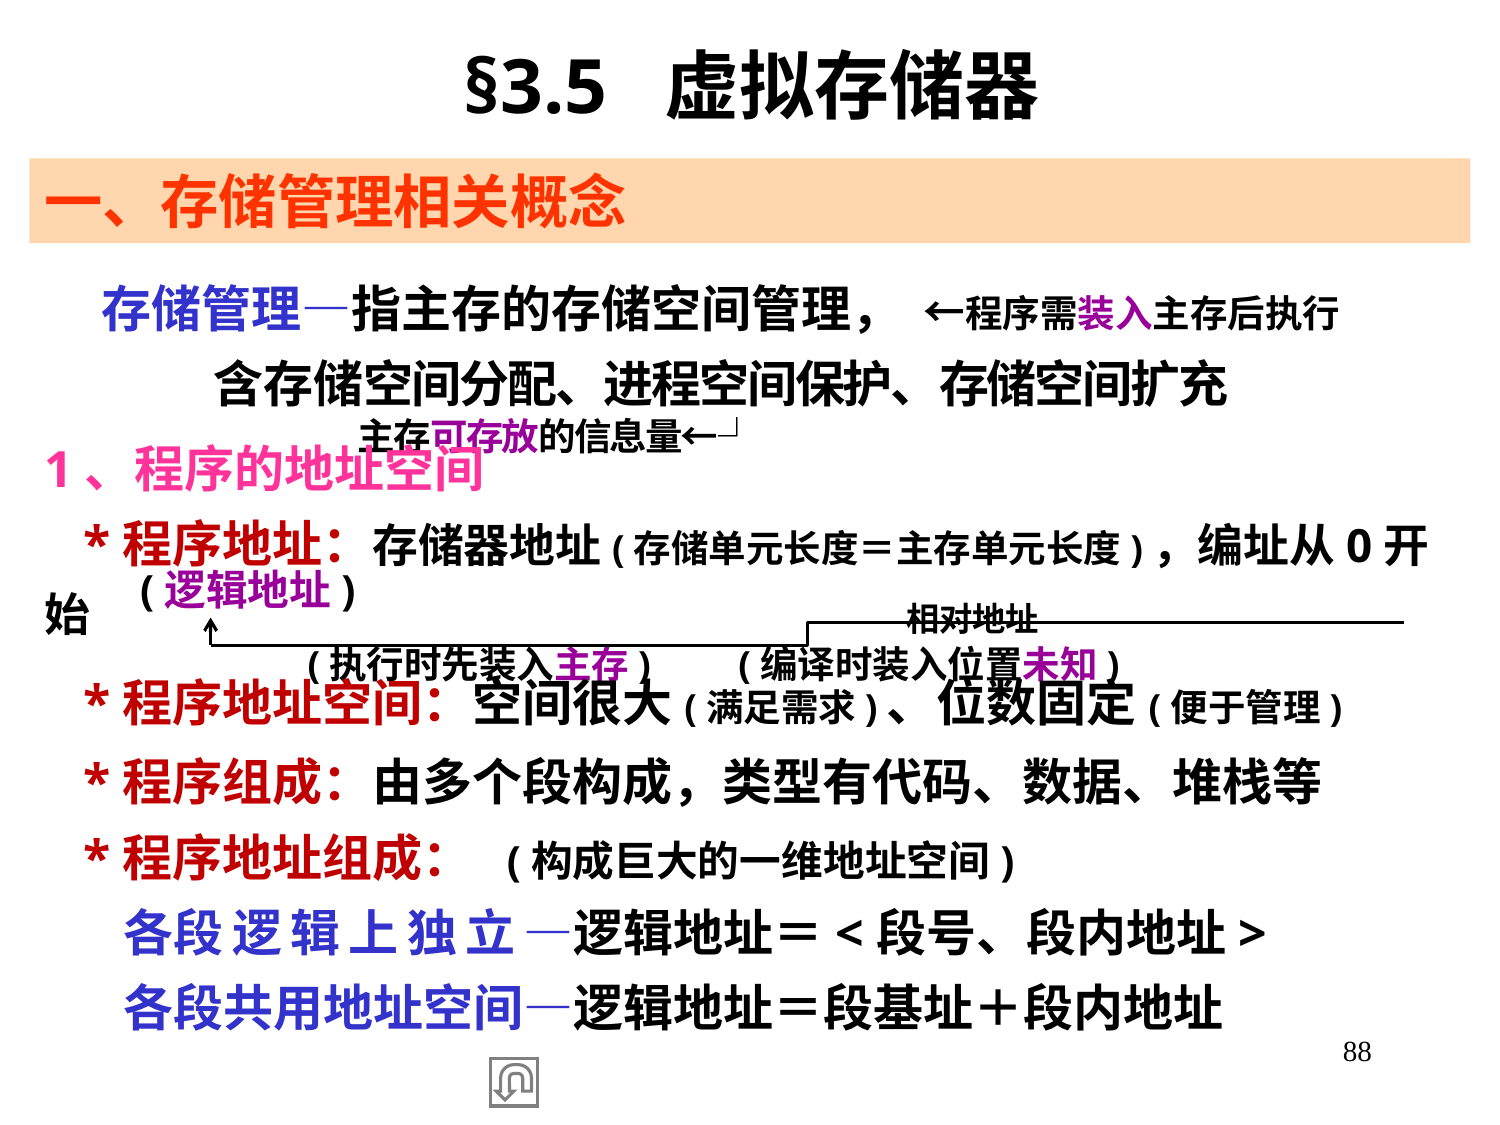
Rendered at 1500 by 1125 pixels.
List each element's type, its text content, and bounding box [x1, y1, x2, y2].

text_box 一、存储管理相关概念 [29, 158, 1471, 244]
slide_number 88 [1074, 1045, 1388, 1101]
text_box *程序地址空间：空间很大(满足需求)、位数固定(便于管理) [29, 648, 1471, 727]
text_box *程序地址组成： (构成巨大的一维地址空间) 各段逻辑上独立—逻辑地址＝<段号、段内地址> 各段共用地址空间—逻辑地址＝段基址＋段内地址 [29, 804, 1483, 1045]
text_box *程序组成：由多个段构成，类型有代码、数据、堆栈等 [29, 727, 1471, 804]
text_box [490, 1058, 538, 1106]
text_box 存储管理—指主存的存储空间管理， ←程序需装入主存后执行 含存储空间分配、进程空间保护、存储空间扩充 主存可存放的信息量←┘ [29, 255, 1483, 414]
text_box §3.5 虚拟存储器 [139, 30, 1365, 136]
text_box 1、程序的地址空间 *程序地址：存储器地址(存储单元长度＝主存单元长度)，编址从0开始 (执行时先装入主存) (编译时装入位置未知) [29, 414, 1483, 694]
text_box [135, 561, 1404, 646]
